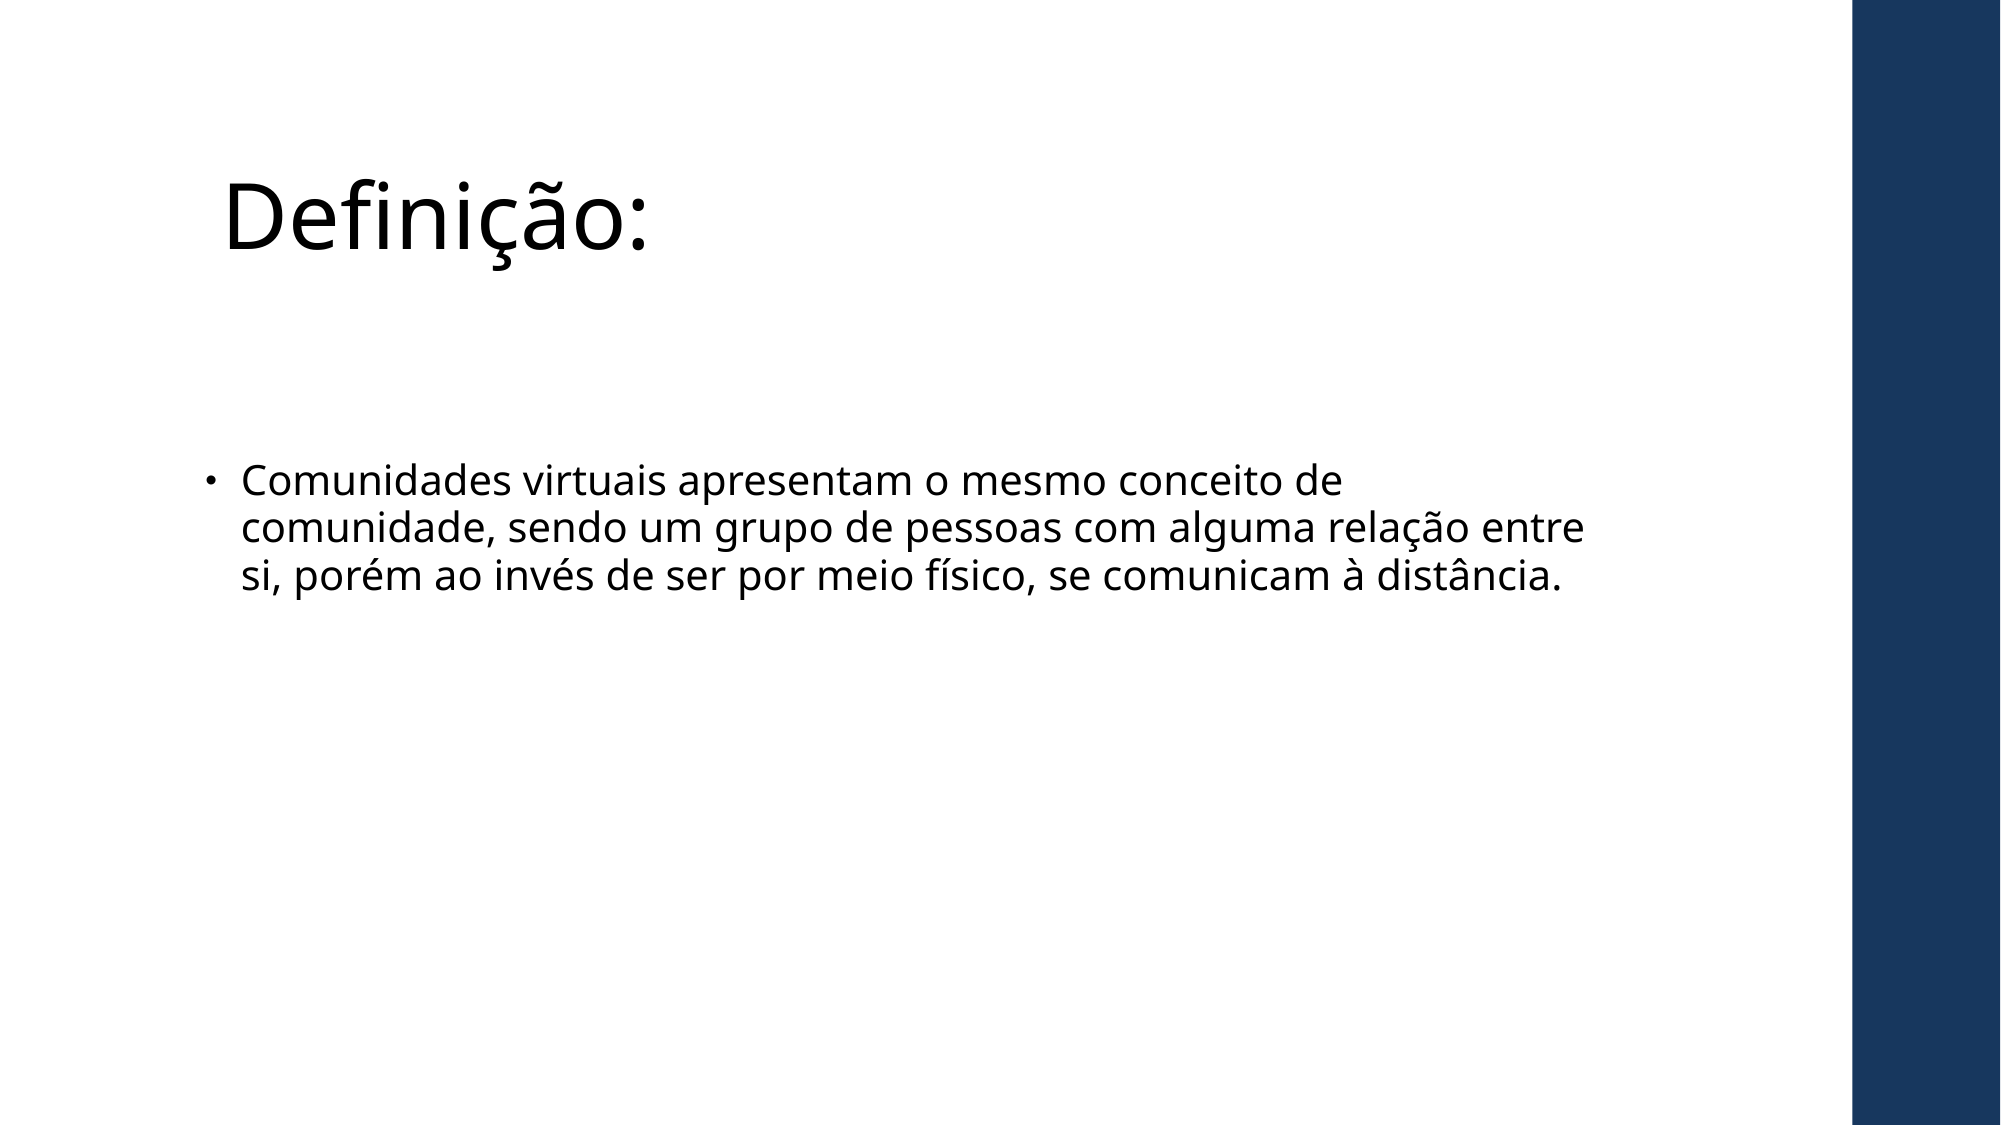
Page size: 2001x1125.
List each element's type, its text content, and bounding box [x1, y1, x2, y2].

text_box Comunidades virtuais apresentam o mesmo conceito de comunidade, sendo um grupo de pessoas com alguma relação entre si, porém ao invés de ser por meio físico, se comunicam à distância. [190, 449, 1601, 598]
text_box Definição: [206, 59, 1797, 278]
